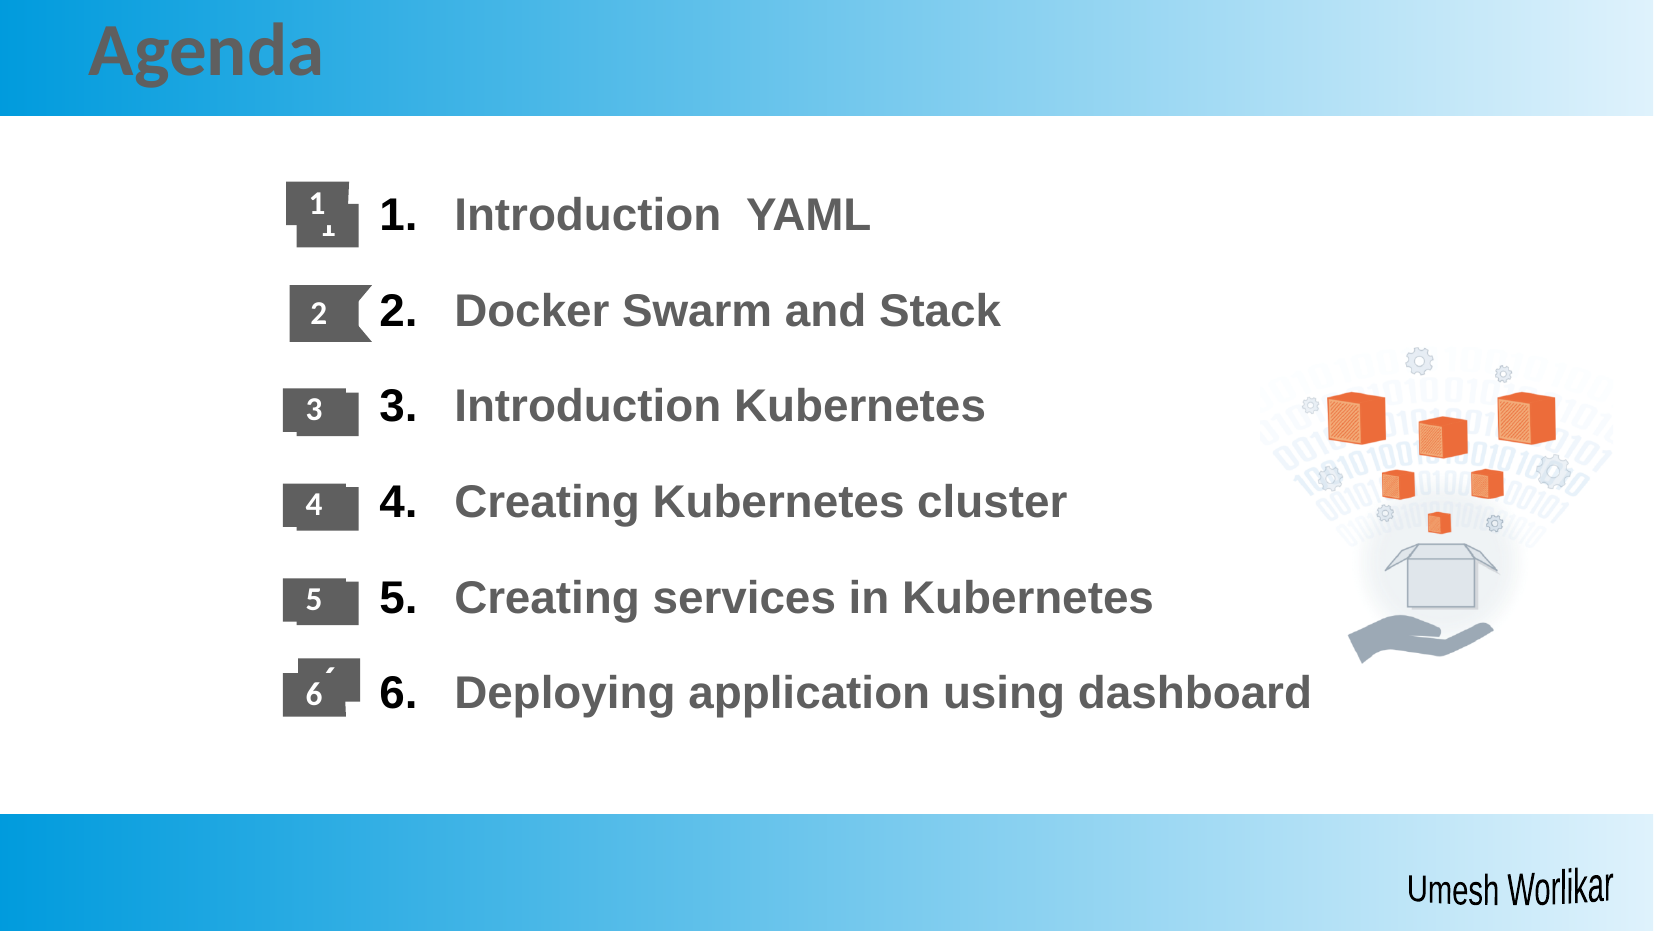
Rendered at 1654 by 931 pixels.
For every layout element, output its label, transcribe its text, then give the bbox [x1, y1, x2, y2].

text_box Introduction YAML Docker Swarm and Stack Introduction Kubernetes Creating Kubernetes cluster Creating services in Kubernetes Deploying application using dashboard [379, 182, 1582, 760]
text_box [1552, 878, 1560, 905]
text_box 1 [286, 181, 350, 226]
text_box 6 [282, 673, 346, 717]
text_box 4 [296, 487, 359, 531]
text_box Agenda [72, 33, 1582, 90]
text_box 6 [298, 658, 361, 702]
text_box 1 [296, 203, 359, 248]
text_box 3 [296, 392, 359, 437]
picture [1260, 322, 1616, 670]
text_box 2 [349, 302, 359, 325]
text_box 5 [296, 581, 359, 626]
text_box 4 [282, 483, 346, 527]
text_box 5 [282, 578, 346, 622]
text_box 3 [282, 388, 346, 432]
text_box 2 [289, 285, 372, 342]
picture [105, 27, 117, 33]
